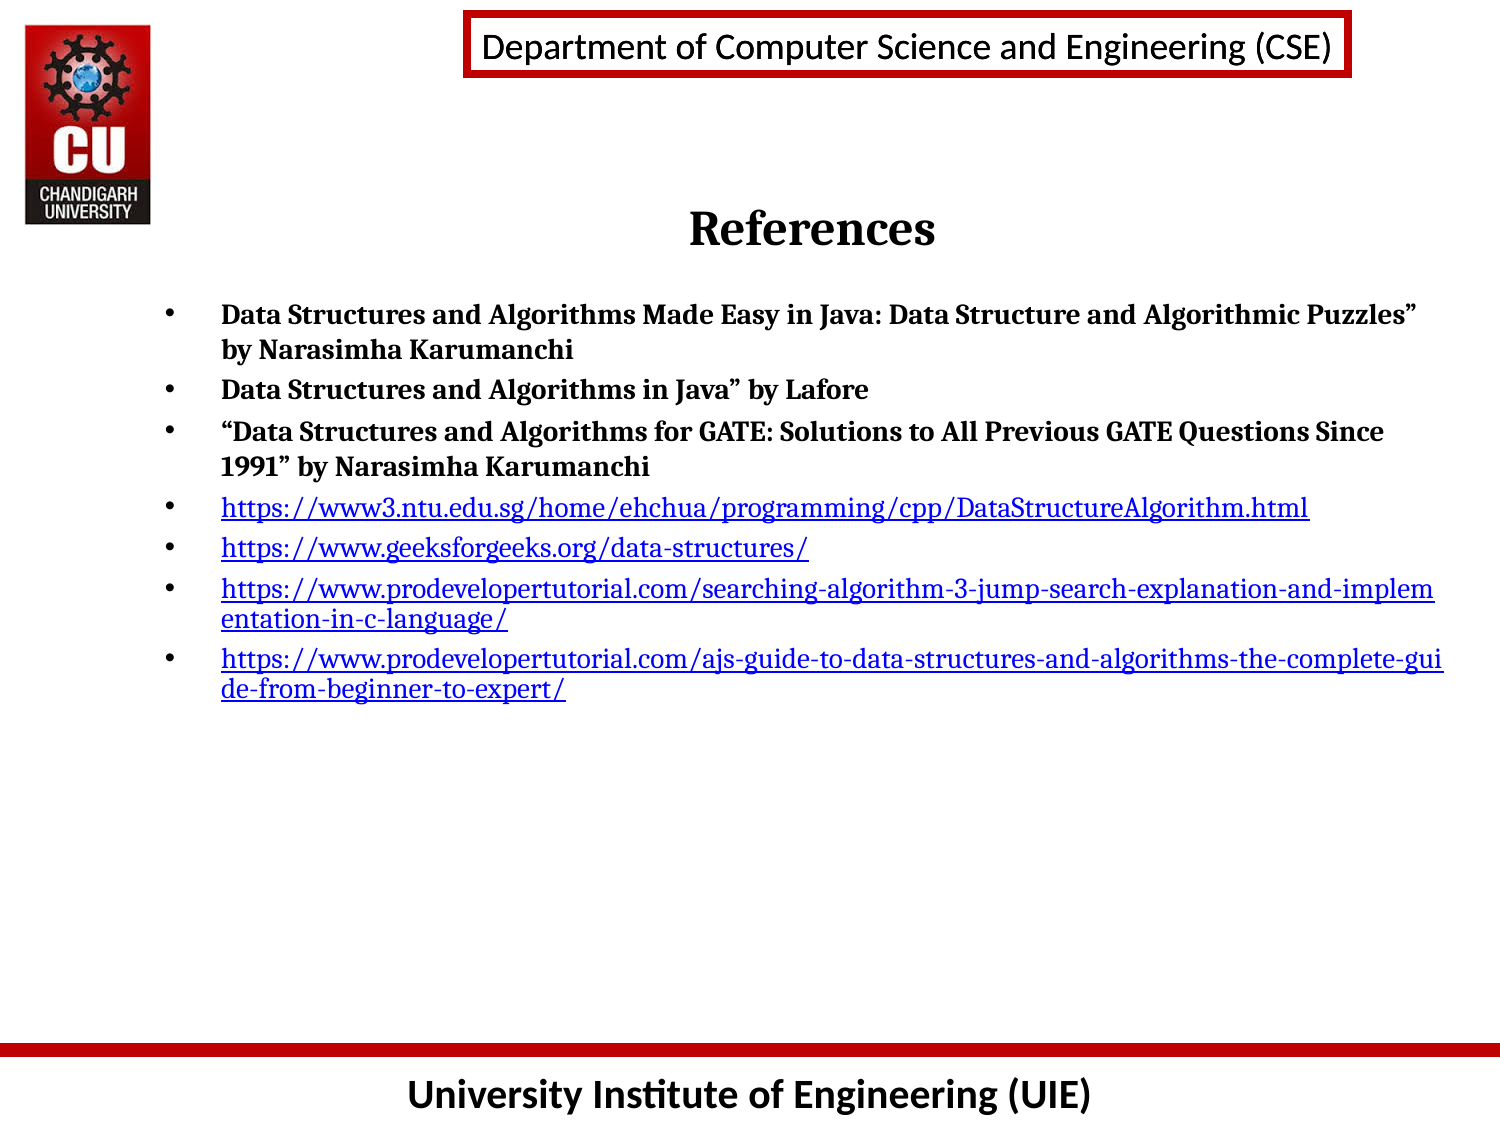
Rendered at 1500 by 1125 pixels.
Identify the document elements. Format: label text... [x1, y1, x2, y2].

picture [24, 24, 151, 225]
list Data Structures and Algorithms Made Easy in Java: Data Structure and Algorithmic Puzzles” by Narasimha Karumanchi Data Structures and Algorithms in Java” by Lafore “Data Structures and Algorithms for GATE: Solutions to All Previous GATE Questions Since 1991” by Narasimha Karumanchi https://www3.ntu.edu.sg/home/ehchua/programming/cpp/DataStructureAlgorithm.html https://www.geeksforgeeks.org/data-structures/ https://www.prodevelopertutorial.com/searching-algorithm-3-jump-search-explanation-and-implementation-in-c-language/ https://www.prodevelopertutorial.com/ajs-guide-to-data-structures-and-algorithms-the-complete-guide-from-beginner-to-expert/ [150, 287, 1463, 1025]
title References [162, 174, 1463, 275]
